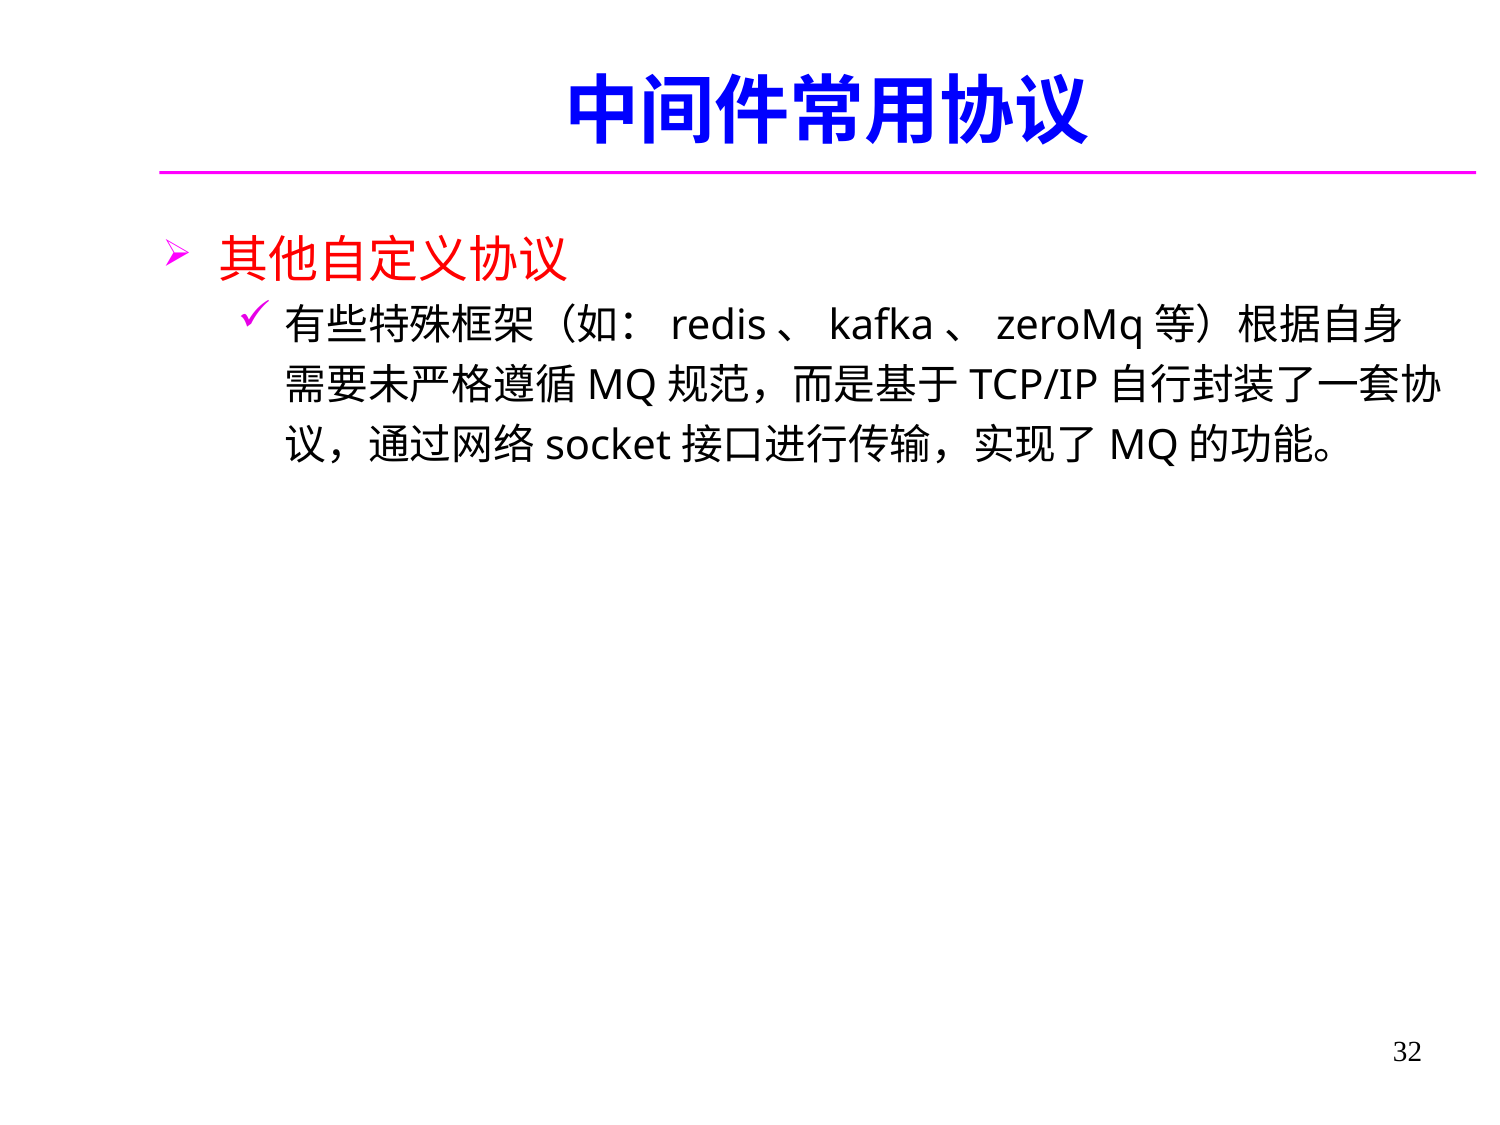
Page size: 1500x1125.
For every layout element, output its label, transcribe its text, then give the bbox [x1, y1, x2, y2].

title 中间件常用协议 [183, 19, 1471, 160]
slide_number 32 [1125, 1012, 1438, 1088]
list 其他自定义协议 有些特殊框架（如：redis、kafka、zeroMq等）根据自身需要未严格遵循MQ规范，而是基于TCP/IP自行封装了一套协议，通过网络socket接口进行传输，实现了MQ的功能。 [147, 208, 1462, 1087]
